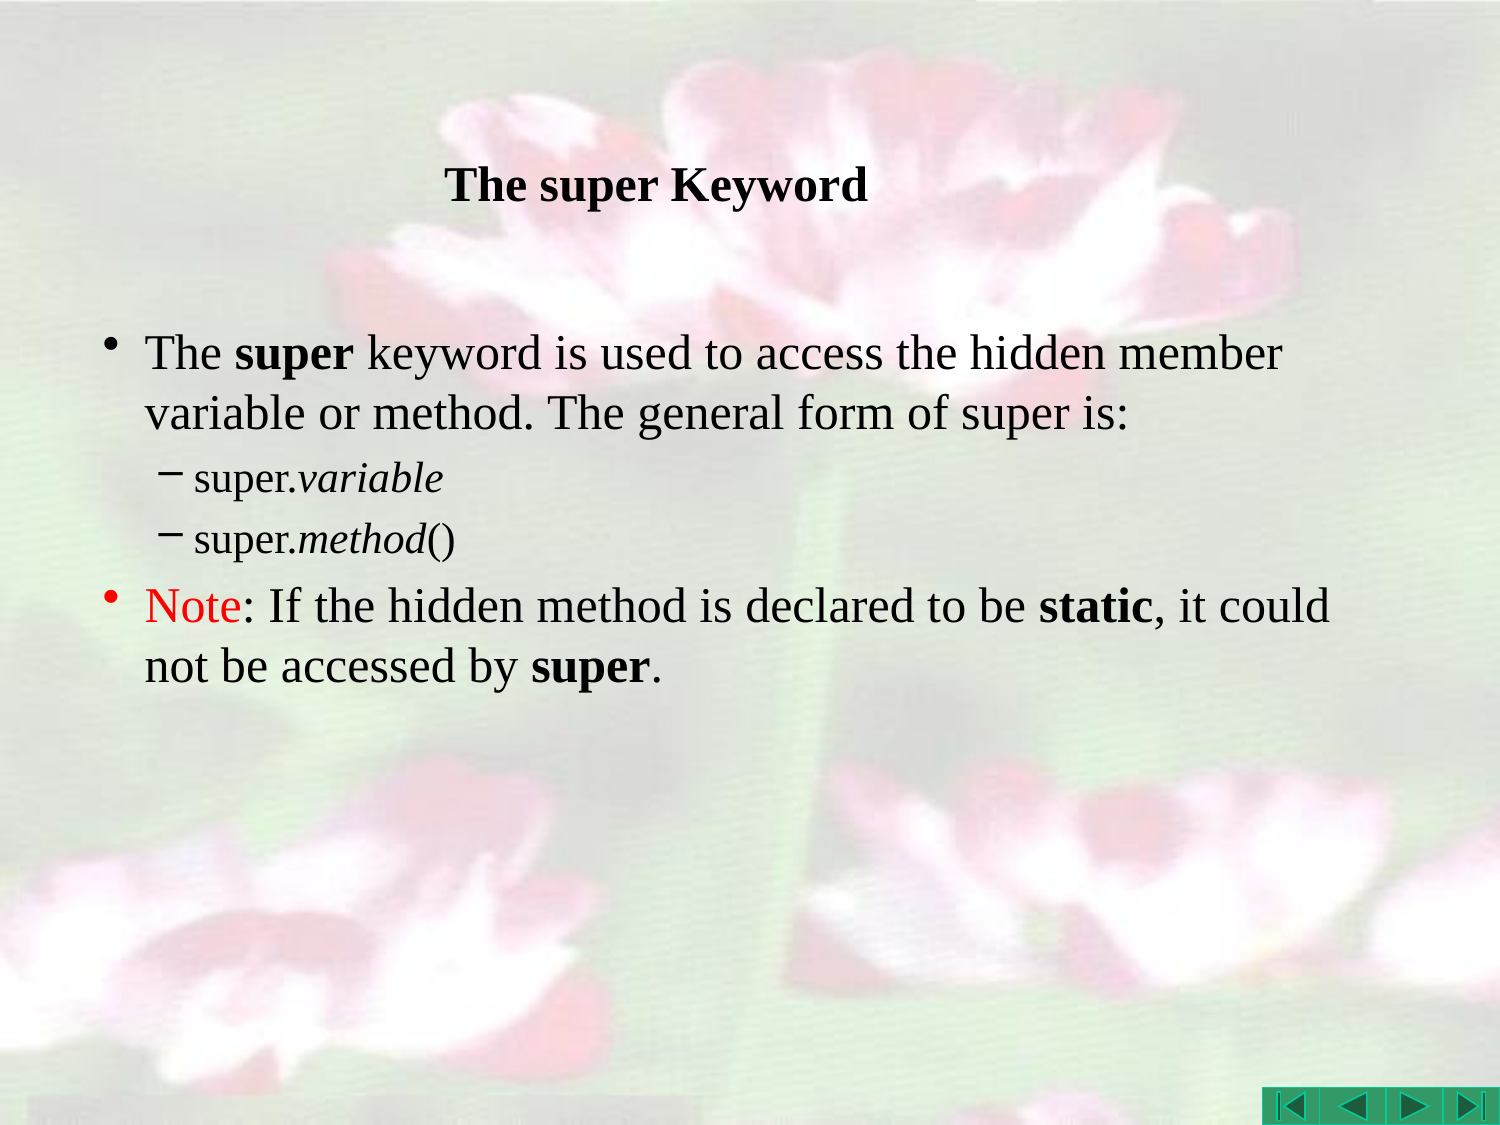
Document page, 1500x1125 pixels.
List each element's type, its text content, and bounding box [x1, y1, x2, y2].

list The super keyword is used to access the hidden member variable or method. The general form of super is: super.variable super.method() Note: If the hidden method is declared to be static, it could not be accessed by super. [87, 312, 1363, 988]
title The super Keyword [112, 125, 1200, 238]
picture [0, 0, 1500, 1125]
